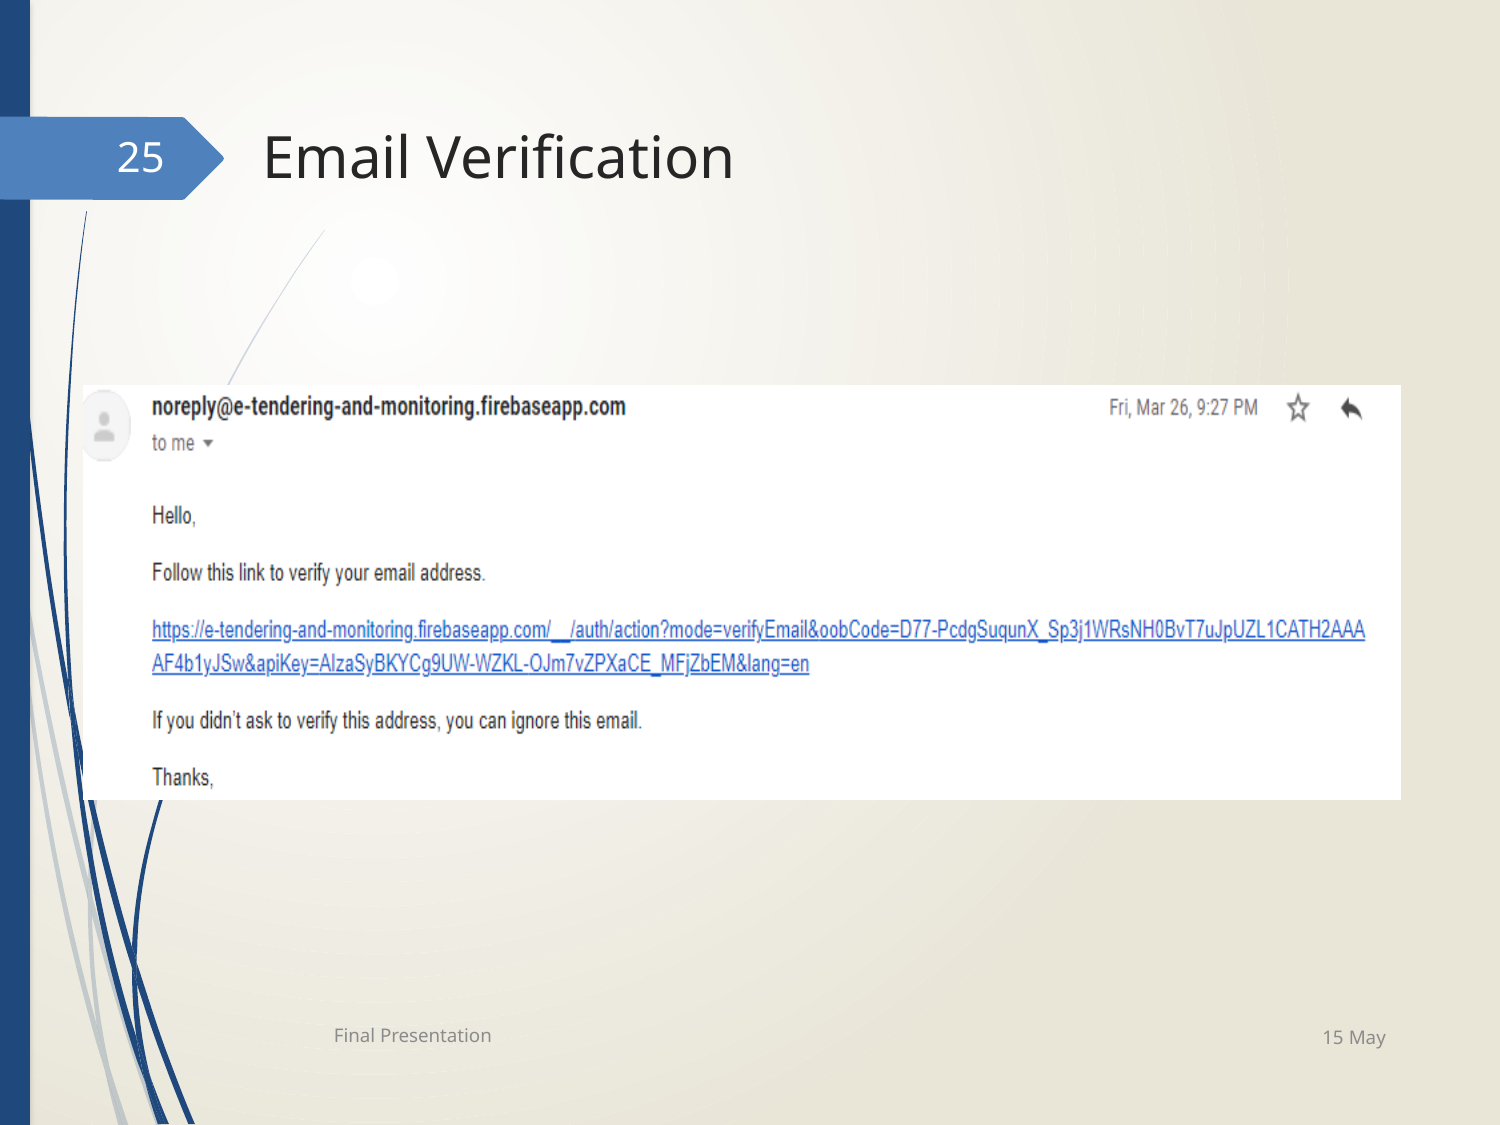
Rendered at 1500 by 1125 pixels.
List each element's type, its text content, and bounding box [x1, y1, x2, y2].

title Email Verification [247, 112, 1328, 206]
picture [83, 385, 1401, 801]
footer Final Presentation [318, 1006, 1257, 1067]
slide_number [1275, 1006, 1401, 1068]
slide_number 25 [83, 129, 180, 190]
